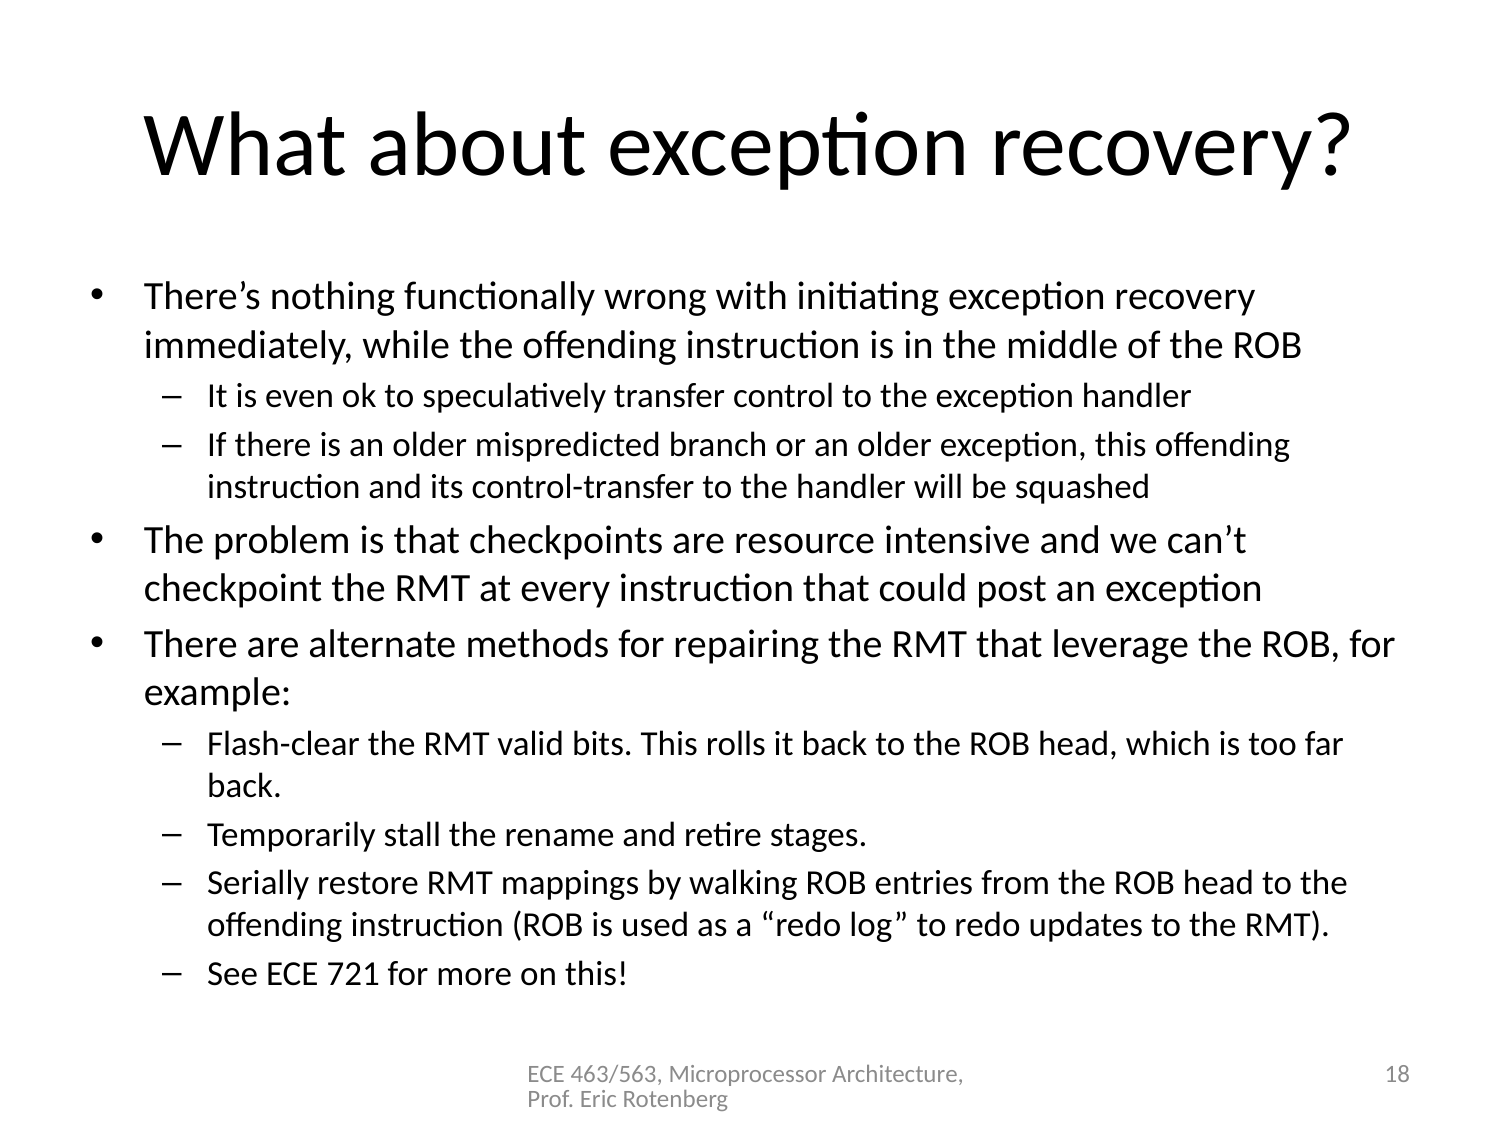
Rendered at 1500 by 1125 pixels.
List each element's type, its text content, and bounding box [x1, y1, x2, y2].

slide_number 18 [1074, 1042, 1425, 1103]
title What about exception recovery? [75, 45, 1425, 233]
footer ECE 463/563, Microprocessor Architecture, Prof. Eric Rotenberg [512, 1042, 988, 1103]
list There’s nothing functionally wrong with initiating exception recovery immediately, while the offending instruction is in the middle of the ROB It is even ok to speculatively transfer control to the exception handler If there is an older mispredicted branch or an older exception, this offending instruction and its control-transfer to the handler will be squashed The problem is that checkpoints are resource intensive and we can’t checkpoint the RMT at every instruction that could post an exception There are alternate methods for repairing the RMT that leverage the ROB, for example: Flash-clear the RMT valid bits. This rolls it back to the ROB head, which is too far back. Temporarily stall the rename and retire stages. Serially restore RMT mappings by walking ROB entries from the ROB head to the offending instruction (ROB is used as a “redo log” to redo updates to the RMT). See ECE 721 for more on this! [75, 262, 1425, 1005]
